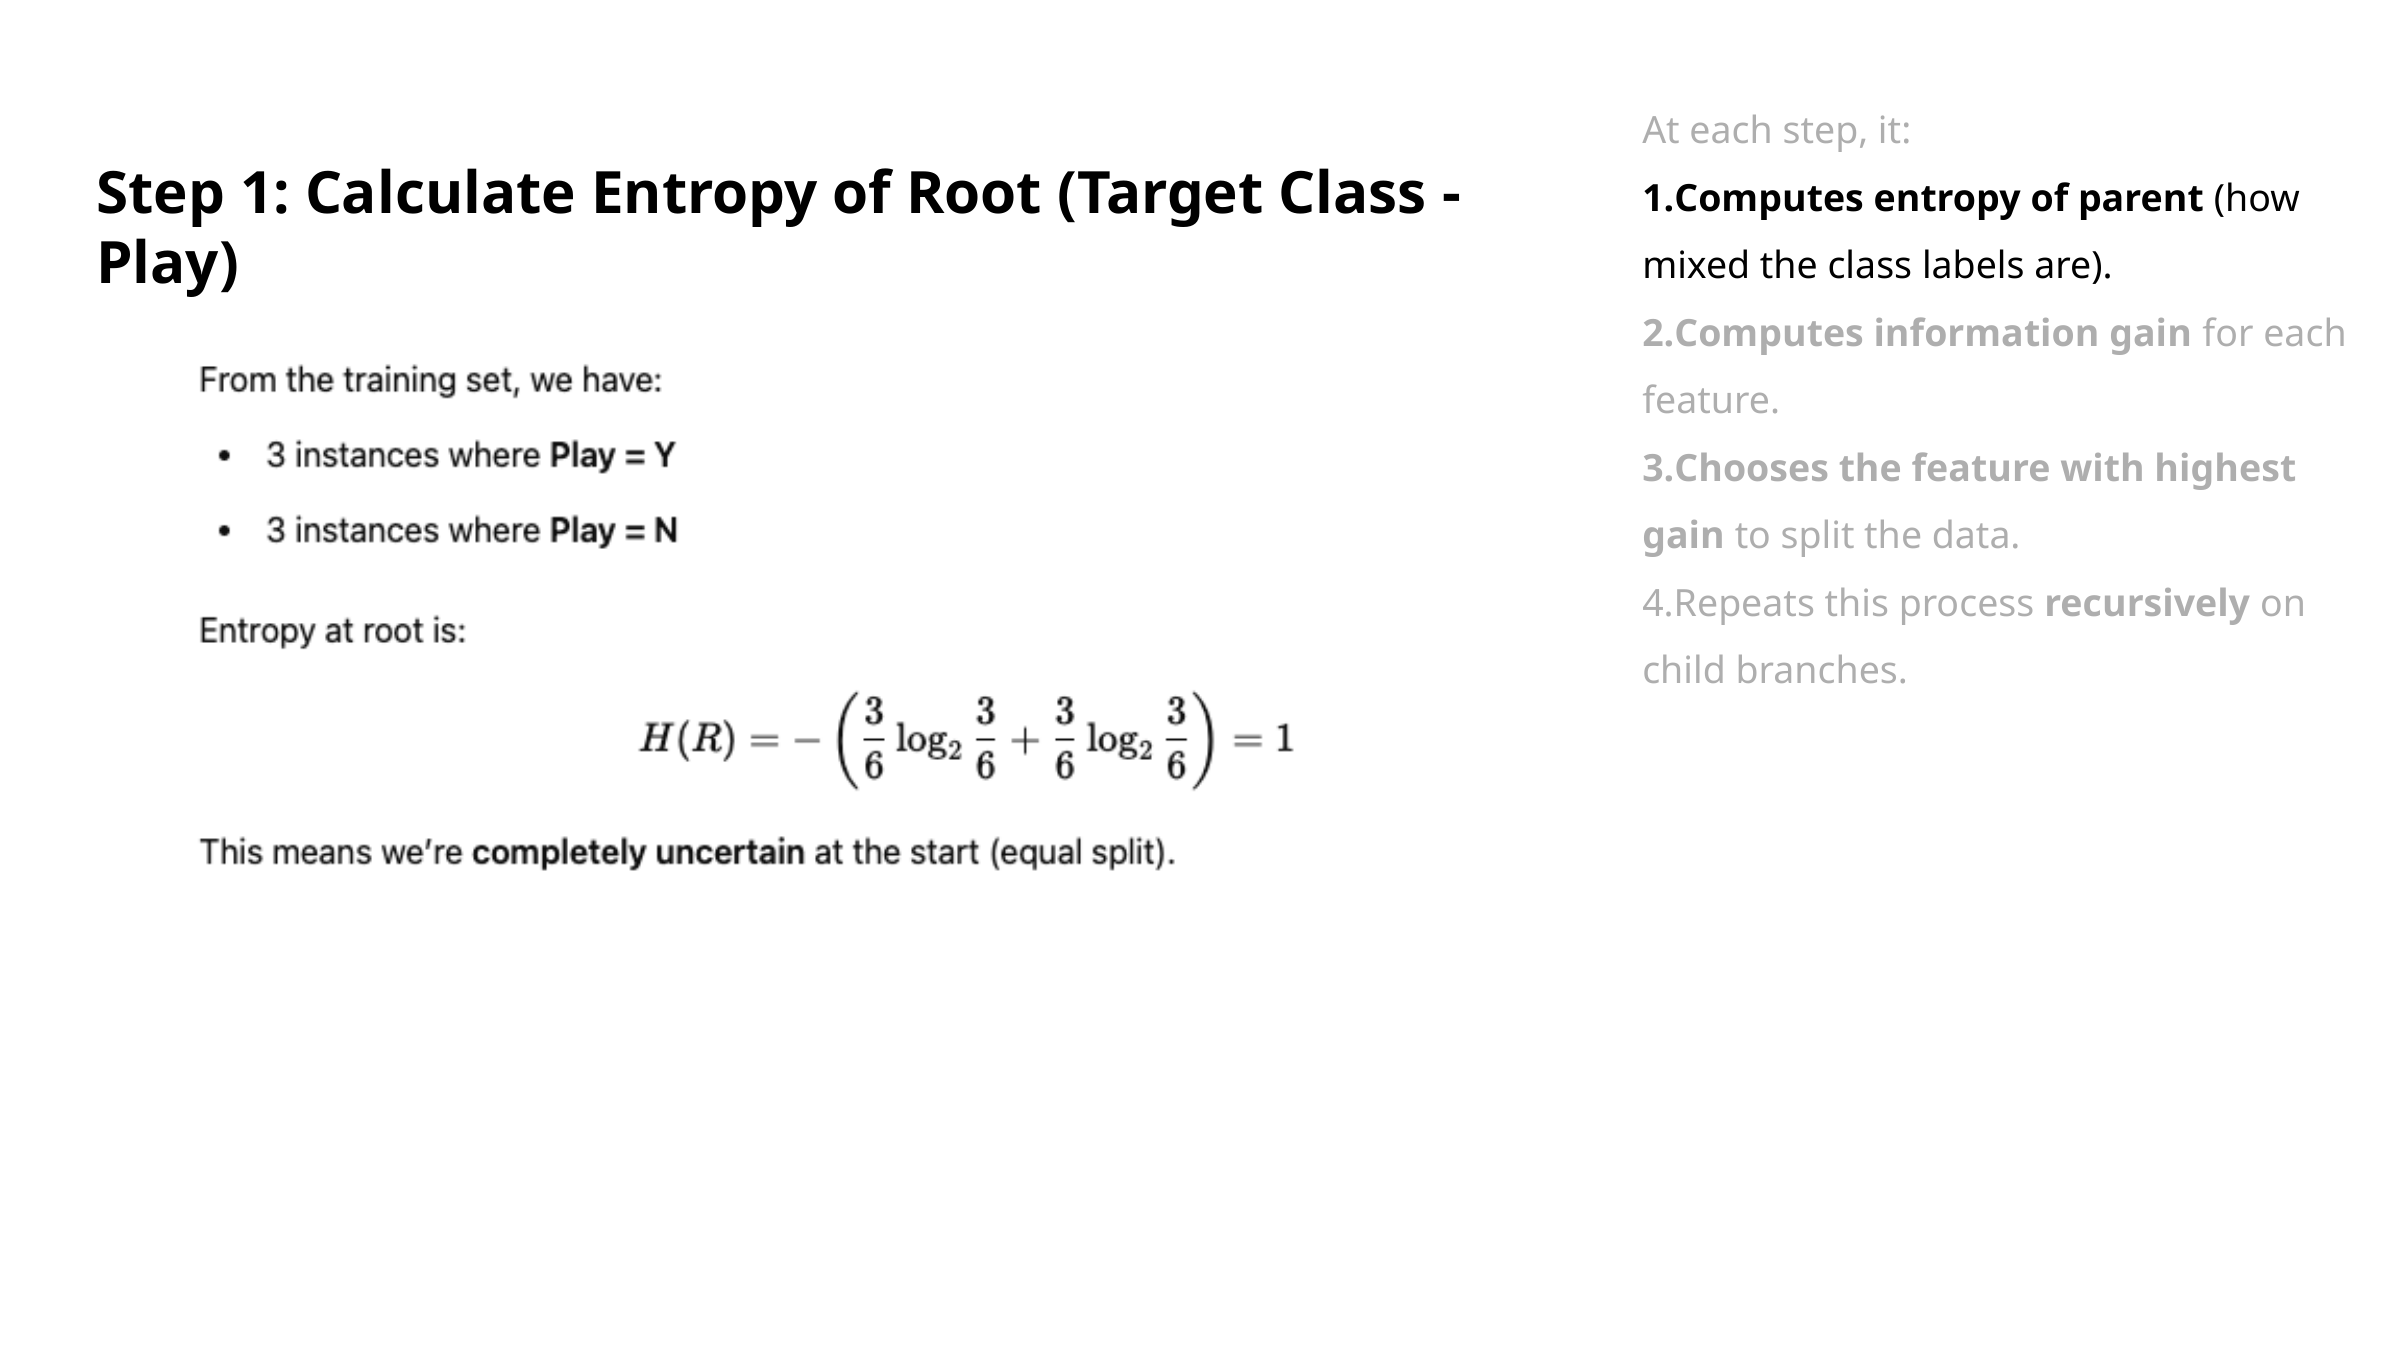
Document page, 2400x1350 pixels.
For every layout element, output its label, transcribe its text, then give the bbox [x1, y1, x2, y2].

picture [178, 342, 1373, 948]
text_box Step 1: Calculate Entropy of Root (Target Class - Play) [81, 148, 1528, 303]
text_box At each step, it: Computes entropy of parent (how mixed the class labels are). Computes information gain for each feature. Chooses the feature with highest gain to split the data. Repeats this process recursively on child branches. [1627, 76, 2373, 699]
